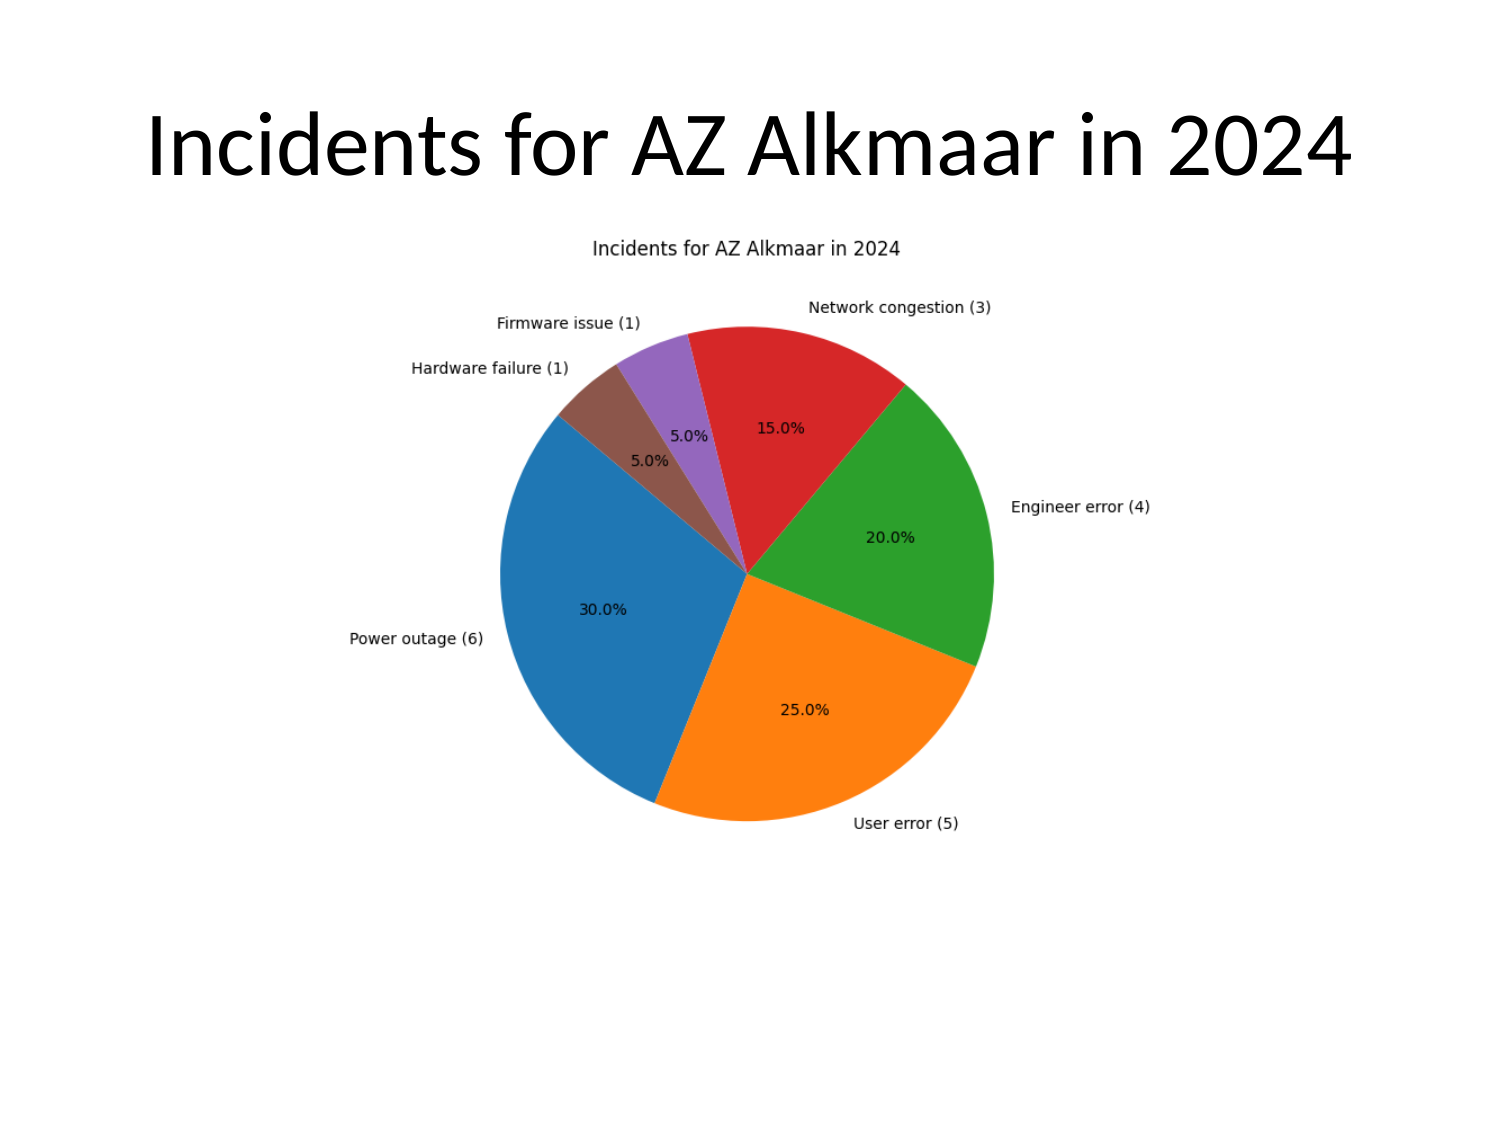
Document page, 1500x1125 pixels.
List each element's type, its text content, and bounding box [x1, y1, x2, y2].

picture [299, 224, 1201, 901]
title Incidents for AZ Alkmaar in 2024 [75, 45, 1425, 233]
